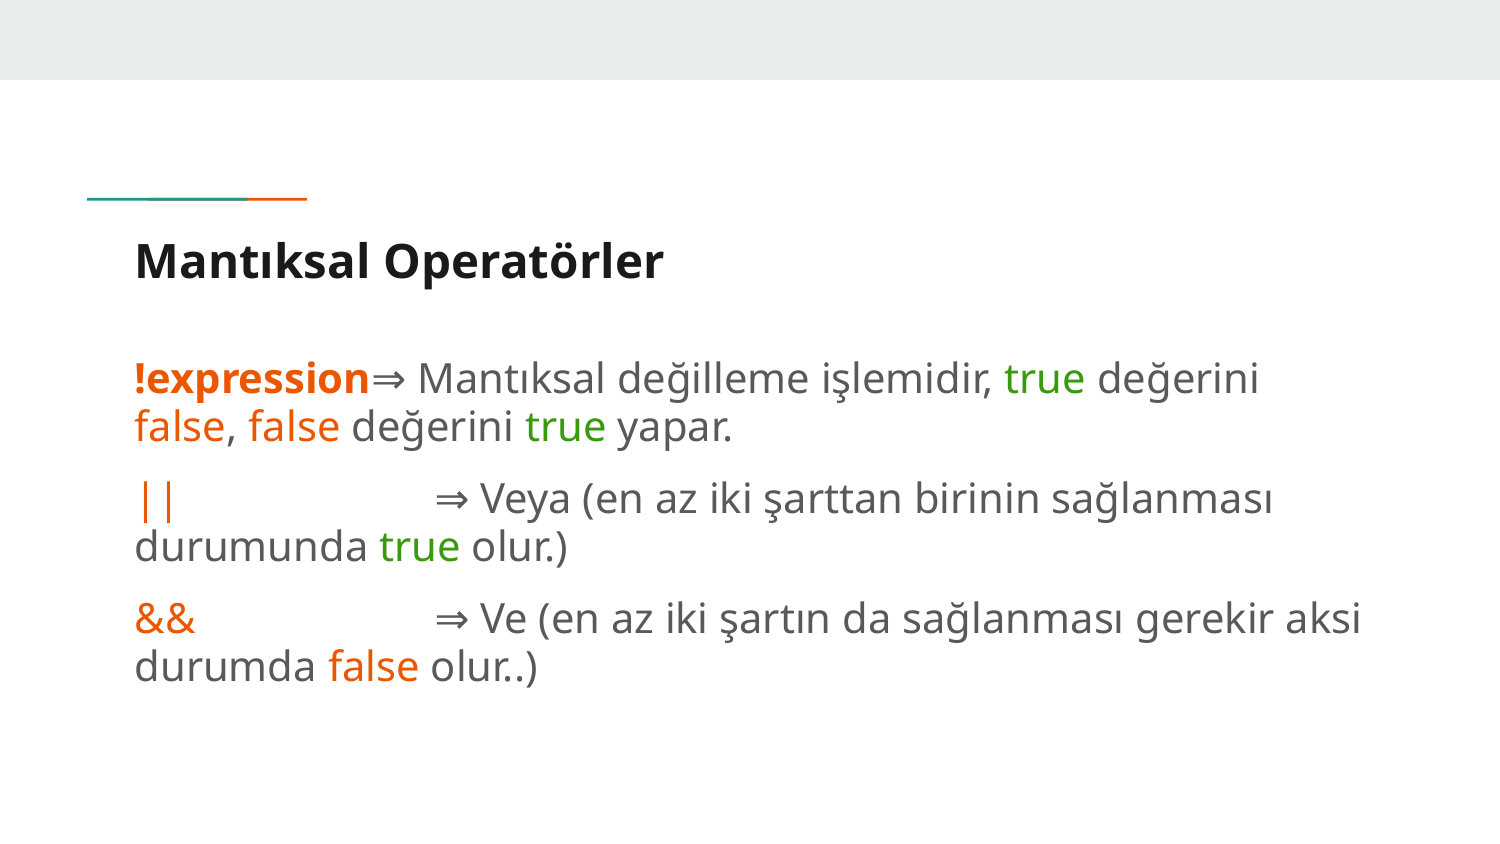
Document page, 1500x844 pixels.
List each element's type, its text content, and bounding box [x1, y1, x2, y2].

title Mantıksal Operatörler [119, 216, 1381, 305]
list !expression⇒ Mantıksal değilleme işlemidir, true değerini false, false değerini true yapar. || ⇒ Veya (en az iki şarttan birinin sağlanması durumunda true olur.) && ⇒ Ve (en az iki şartın da sağlanması gerekir aksi durumda false olur..) [119, 341, 1381, 712]
